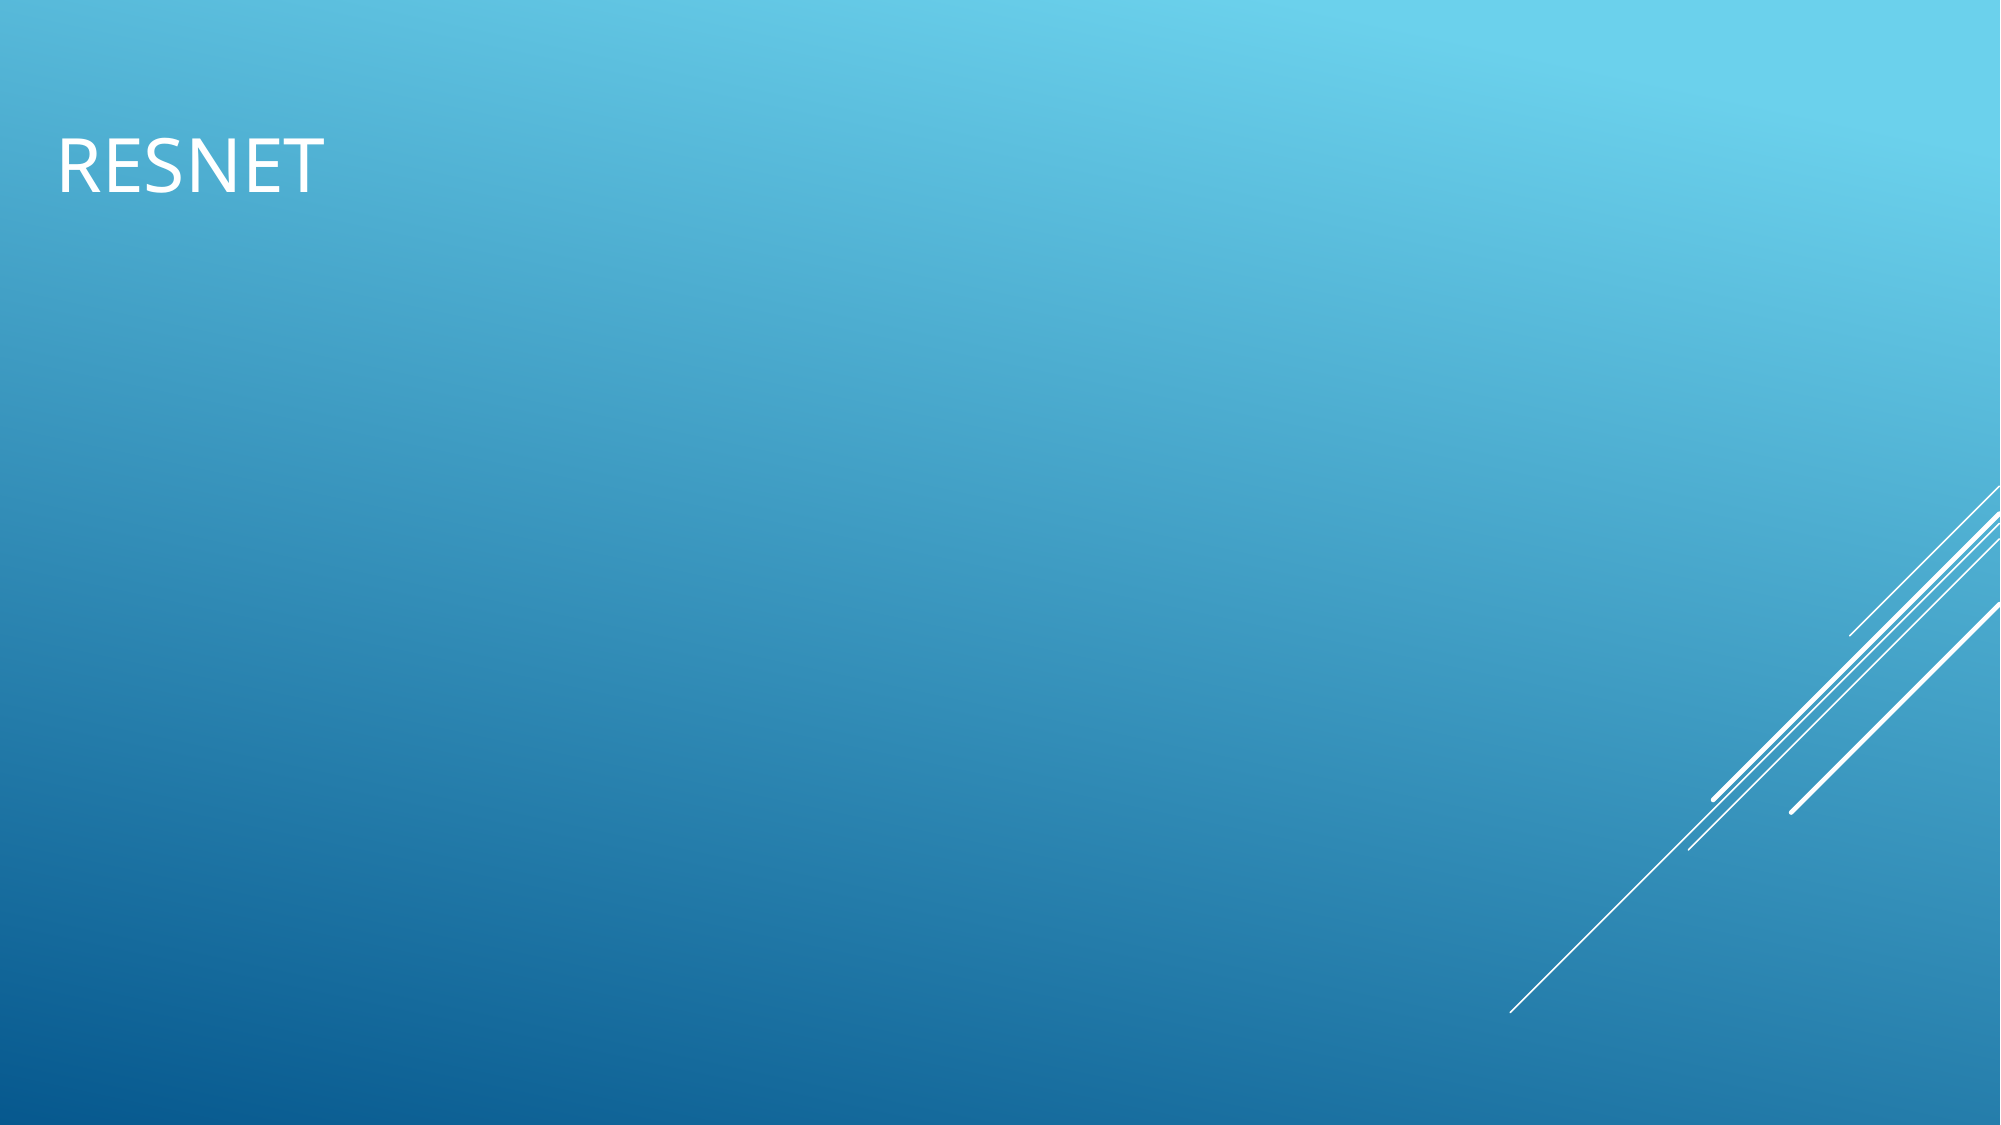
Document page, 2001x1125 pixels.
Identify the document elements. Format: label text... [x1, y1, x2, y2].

title resnet [40, 38, 1441, 286]
